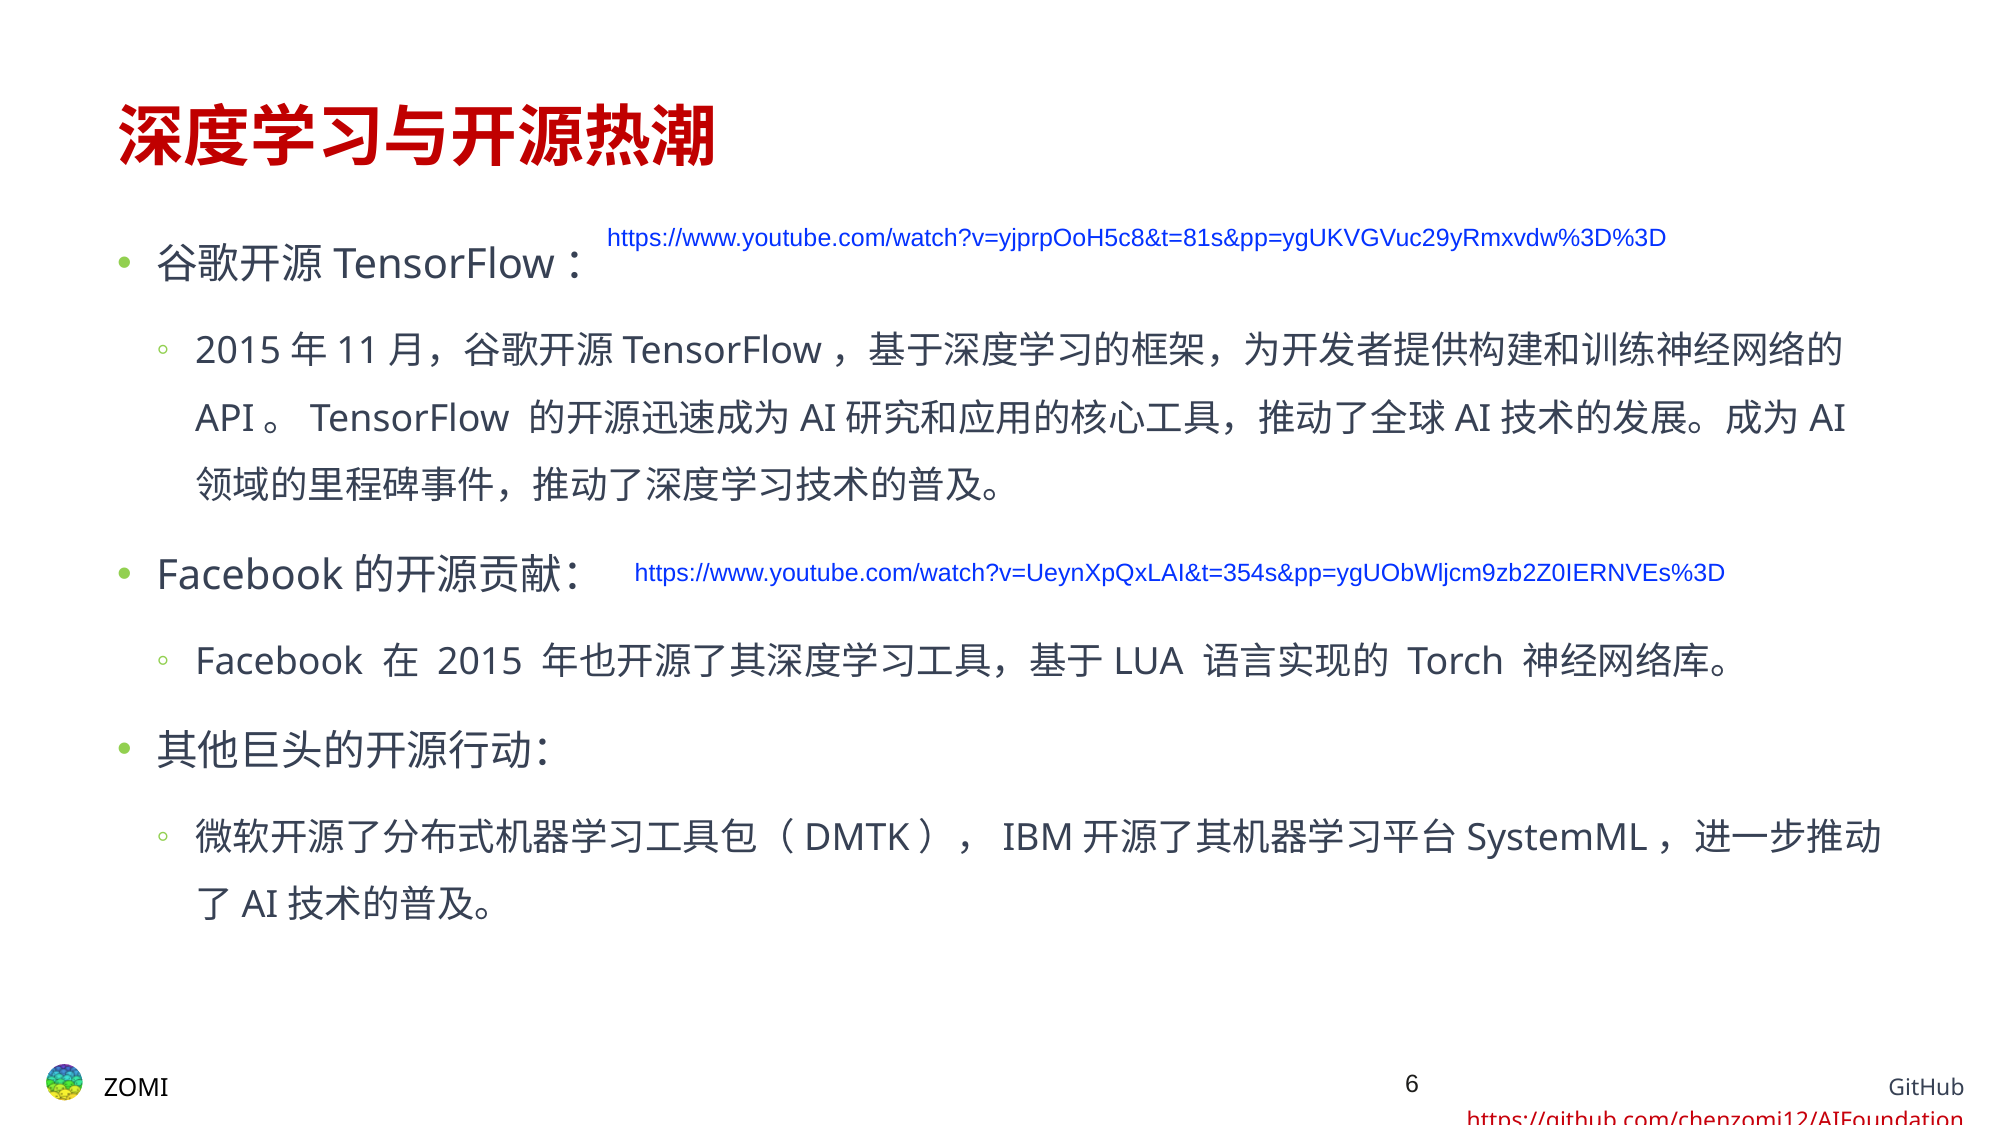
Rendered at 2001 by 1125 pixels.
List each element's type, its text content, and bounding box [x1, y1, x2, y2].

picture [47, 1065, 82, 1100]
text_box https://www.youtube.com/watch?v=yjprpOoH5c8&t=81s&pp=ygUKVGVuc29yRmxvdw%3D%3D [592, 213, 1950, 259]
list 谷歌开源TensorFlow： 2015年11月，谷歌开源TensorFlow，基于深度学习的框架，为开发者提供构建和训练神经网络的 API。TensorFlow 的开源迅速成为AI研究和应用的核心工具，推动了全球AI技术的发展。成为AI领域的里程碑事件，推动了深度学习技术的普及。 Facebook的开源贡献： Facebook 在 2015 年也开源了其深度学习工具，基于LUA 语言实现的 Torch 神经网络库。 其他巨头的开源行动： 微软开源了分布式机器学习工具包（DMTK），IBM开源了其机器学习平台SystemML，进一步推动了AI技术的普及。 [102, 204, 1901, 1043]
text_box https://www.youtube.com/watch?v=UeynXpQxLAI&t=354s&pp=ygUObWljcm9zb2Z0IERNVEs%3D [619, 549, 1977, 595]
title 深度学习与开源热潮 [102, 85, 1901, 183]
